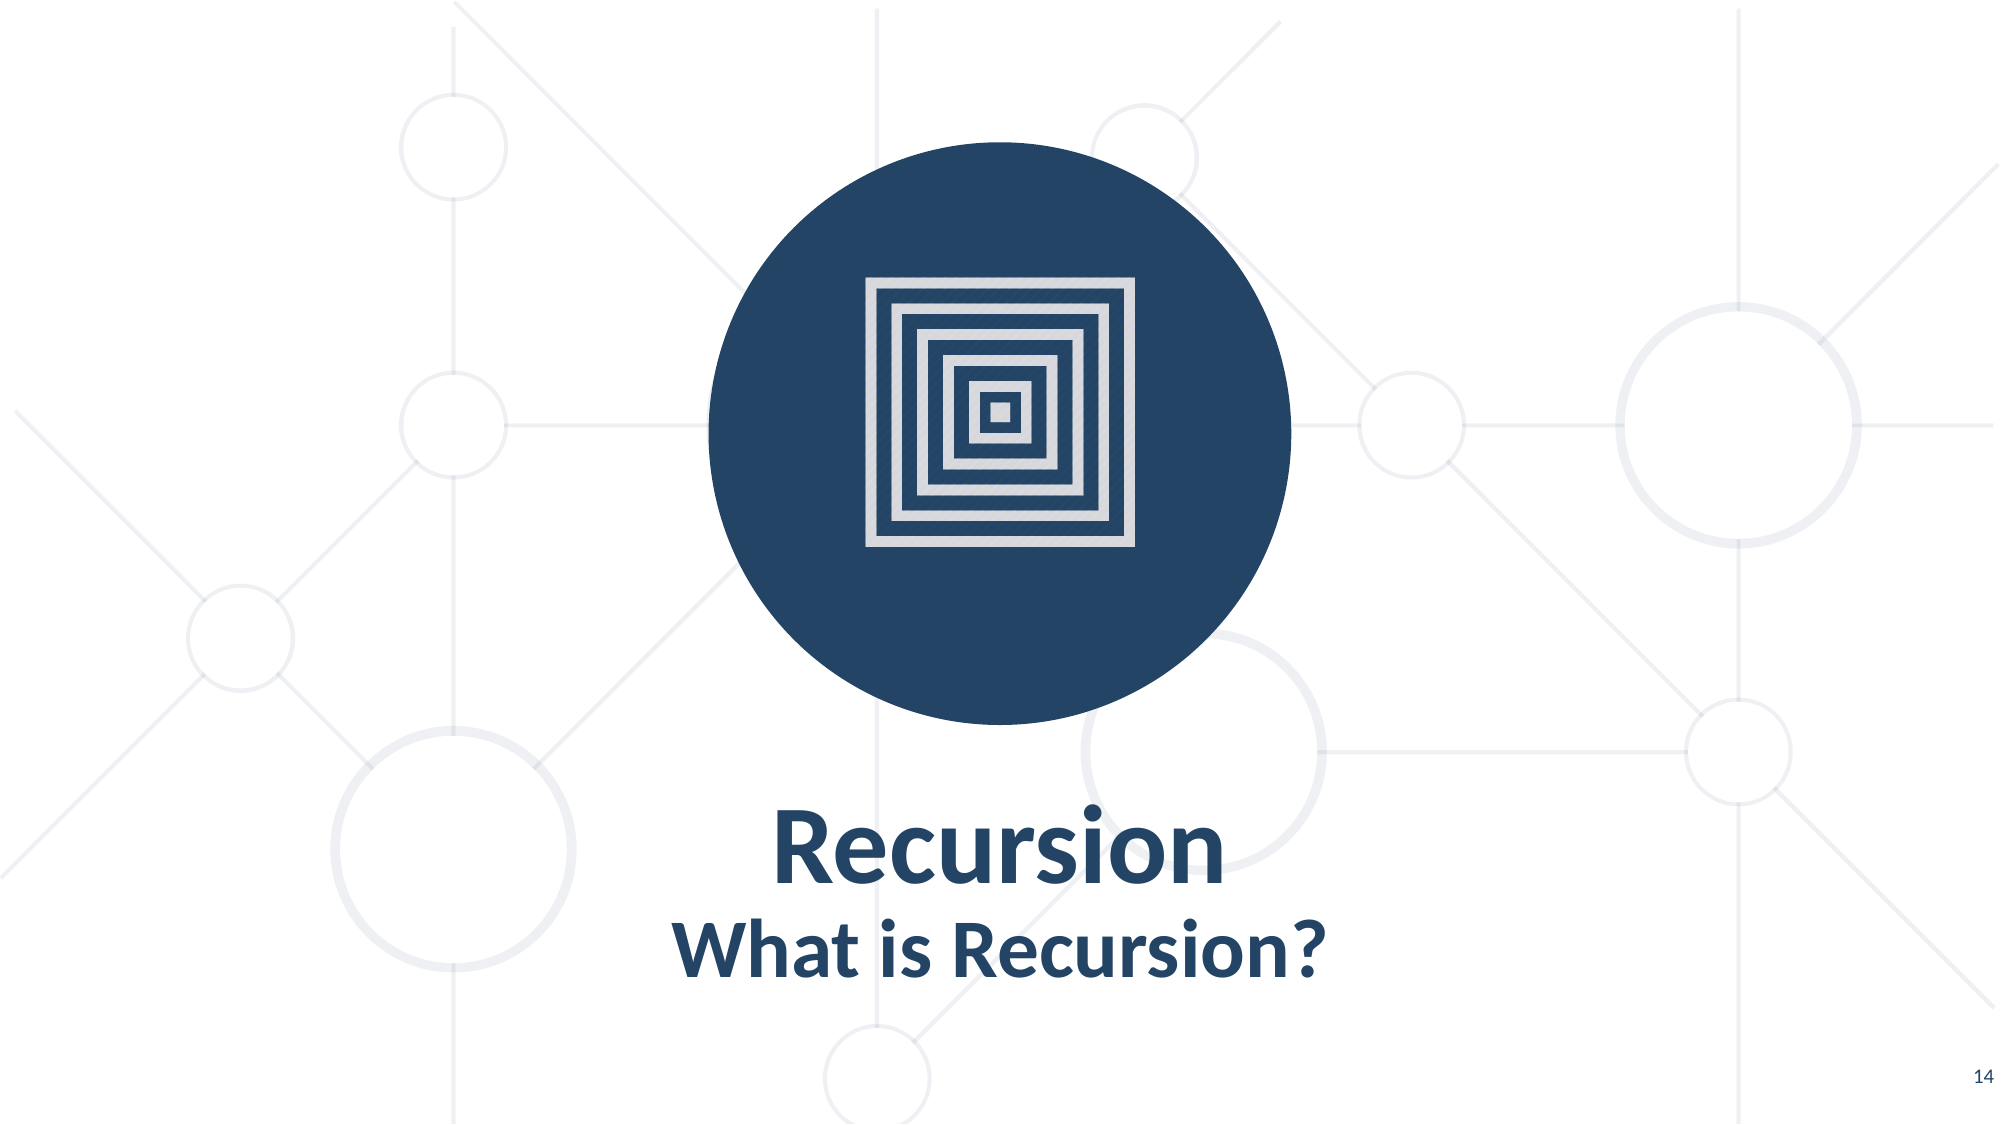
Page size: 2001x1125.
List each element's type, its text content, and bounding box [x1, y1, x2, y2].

list What is Recursion? [100, 900, 1900, 983]
picture [862, 274, 1138, 551]
list Recursion [100, 771, 1900, 898]
slide_number 14 [1929, 1049, 2000, 1100]
